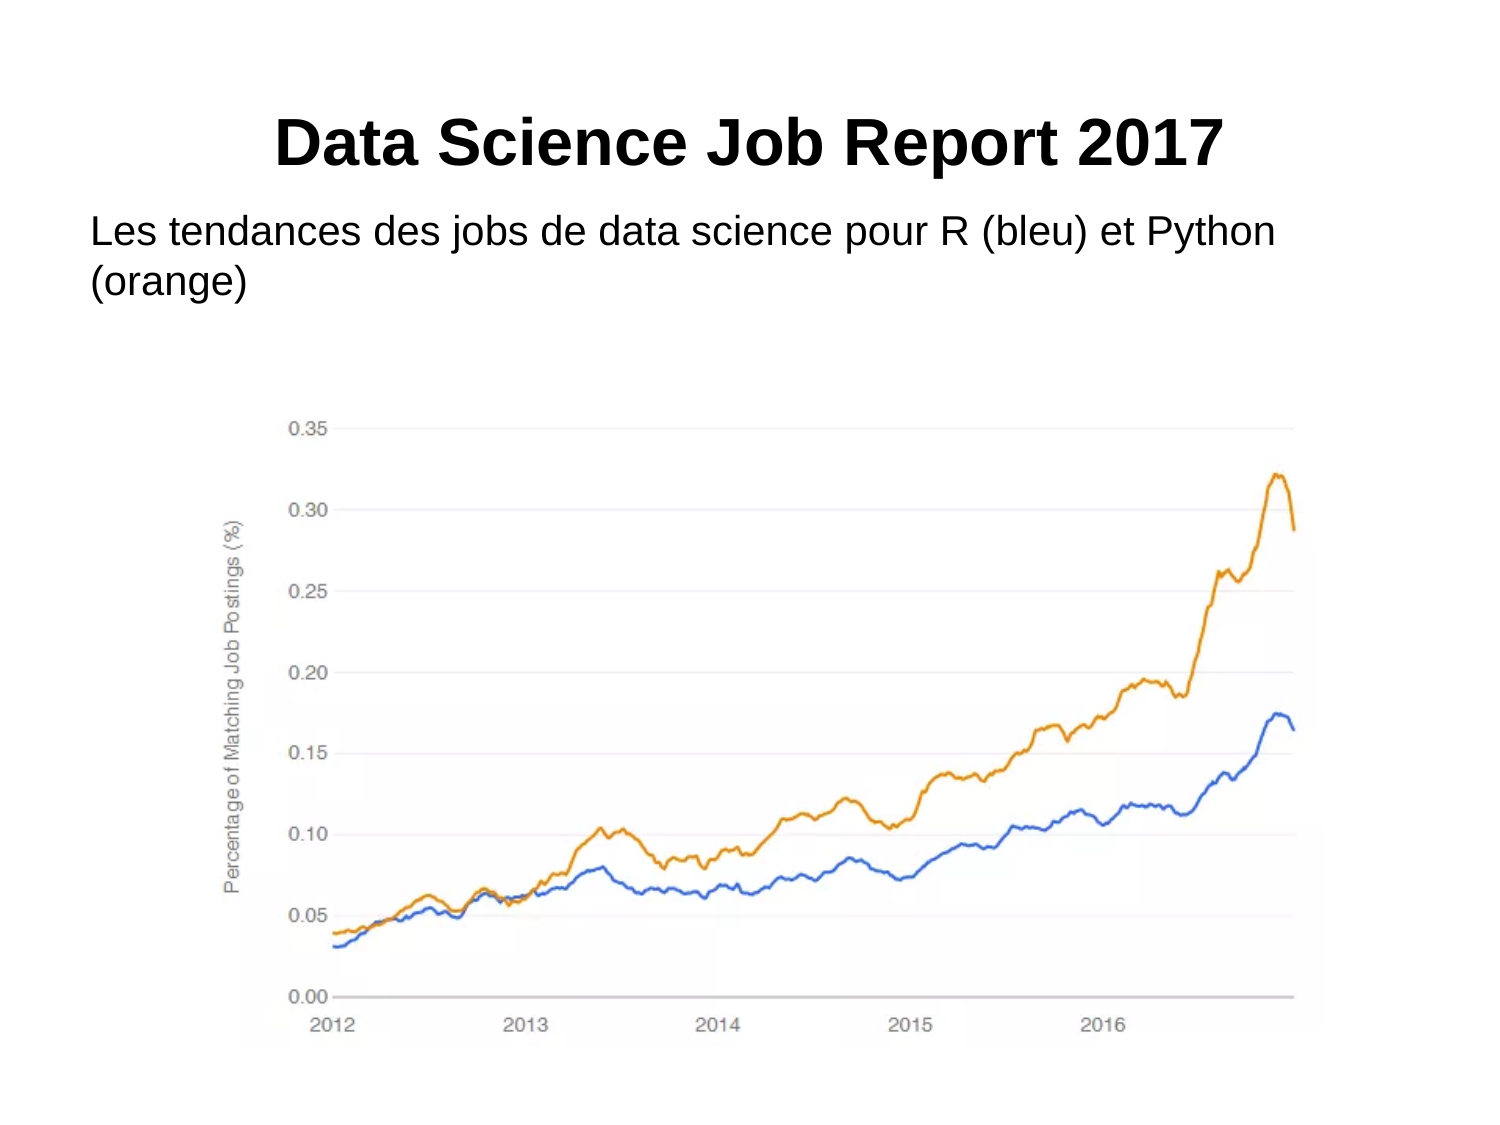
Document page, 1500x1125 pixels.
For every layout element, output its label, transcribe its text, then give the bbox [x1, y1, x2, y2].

list Les tendances des jobs de data science pour R (bleu) et Python (orange) [75, 196, 1425, 1005]
title Data Science Job Report 2017 [75, 45, 1425, 196]
picture [206, 373, 1324, 1046]
